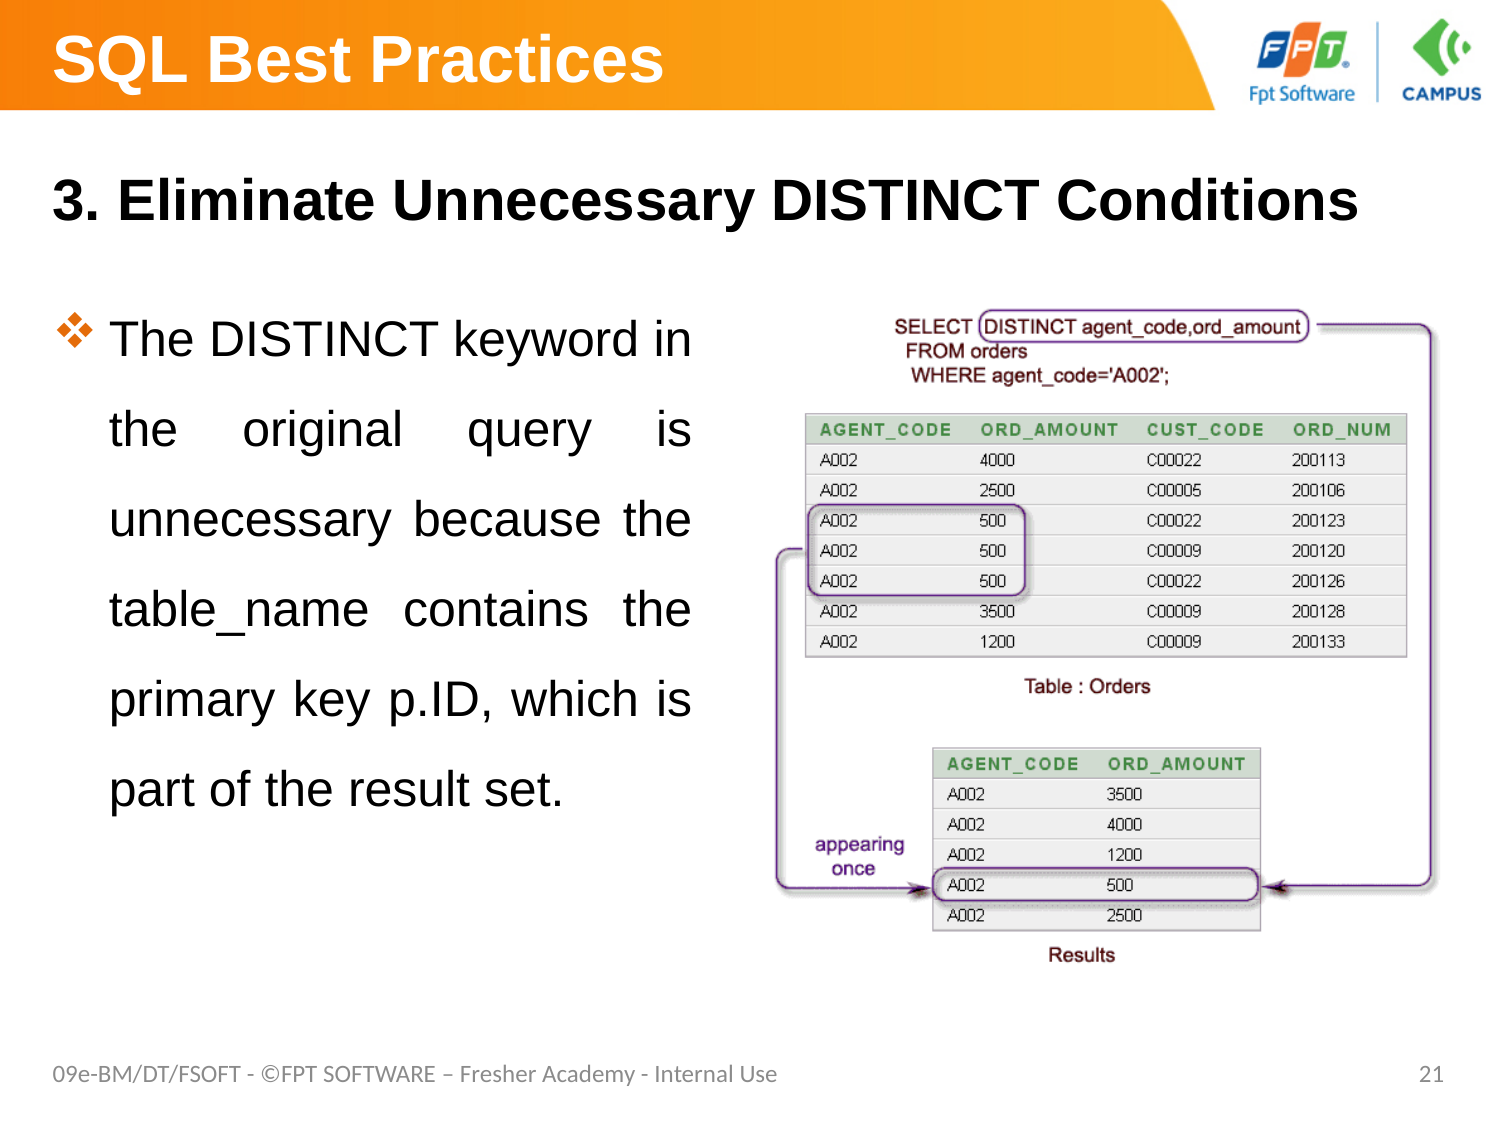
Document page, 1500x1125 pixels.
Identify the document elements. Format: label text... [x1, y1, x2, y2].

slide_number 21 [1062, 1042, 1460, 1103]
list 3. Eliminate Unnecessary DISTINCT Conditions [37, 154, 1460, 254]
list The DISTINCT keyword in the original query is unnecessary because the table_name contains the primary key p.ID, which is part of the result set. [37, 269, 708, 1005]
footer 09e-BM/DT/FSOFT - ©FPT SOFTWARE – Fresher Academy - Internal Use [37, 1042, 877, 1103]
title SQL Best Practices [37, 0, 1203, 113]
picture [0, 0, 1500, 1125]
